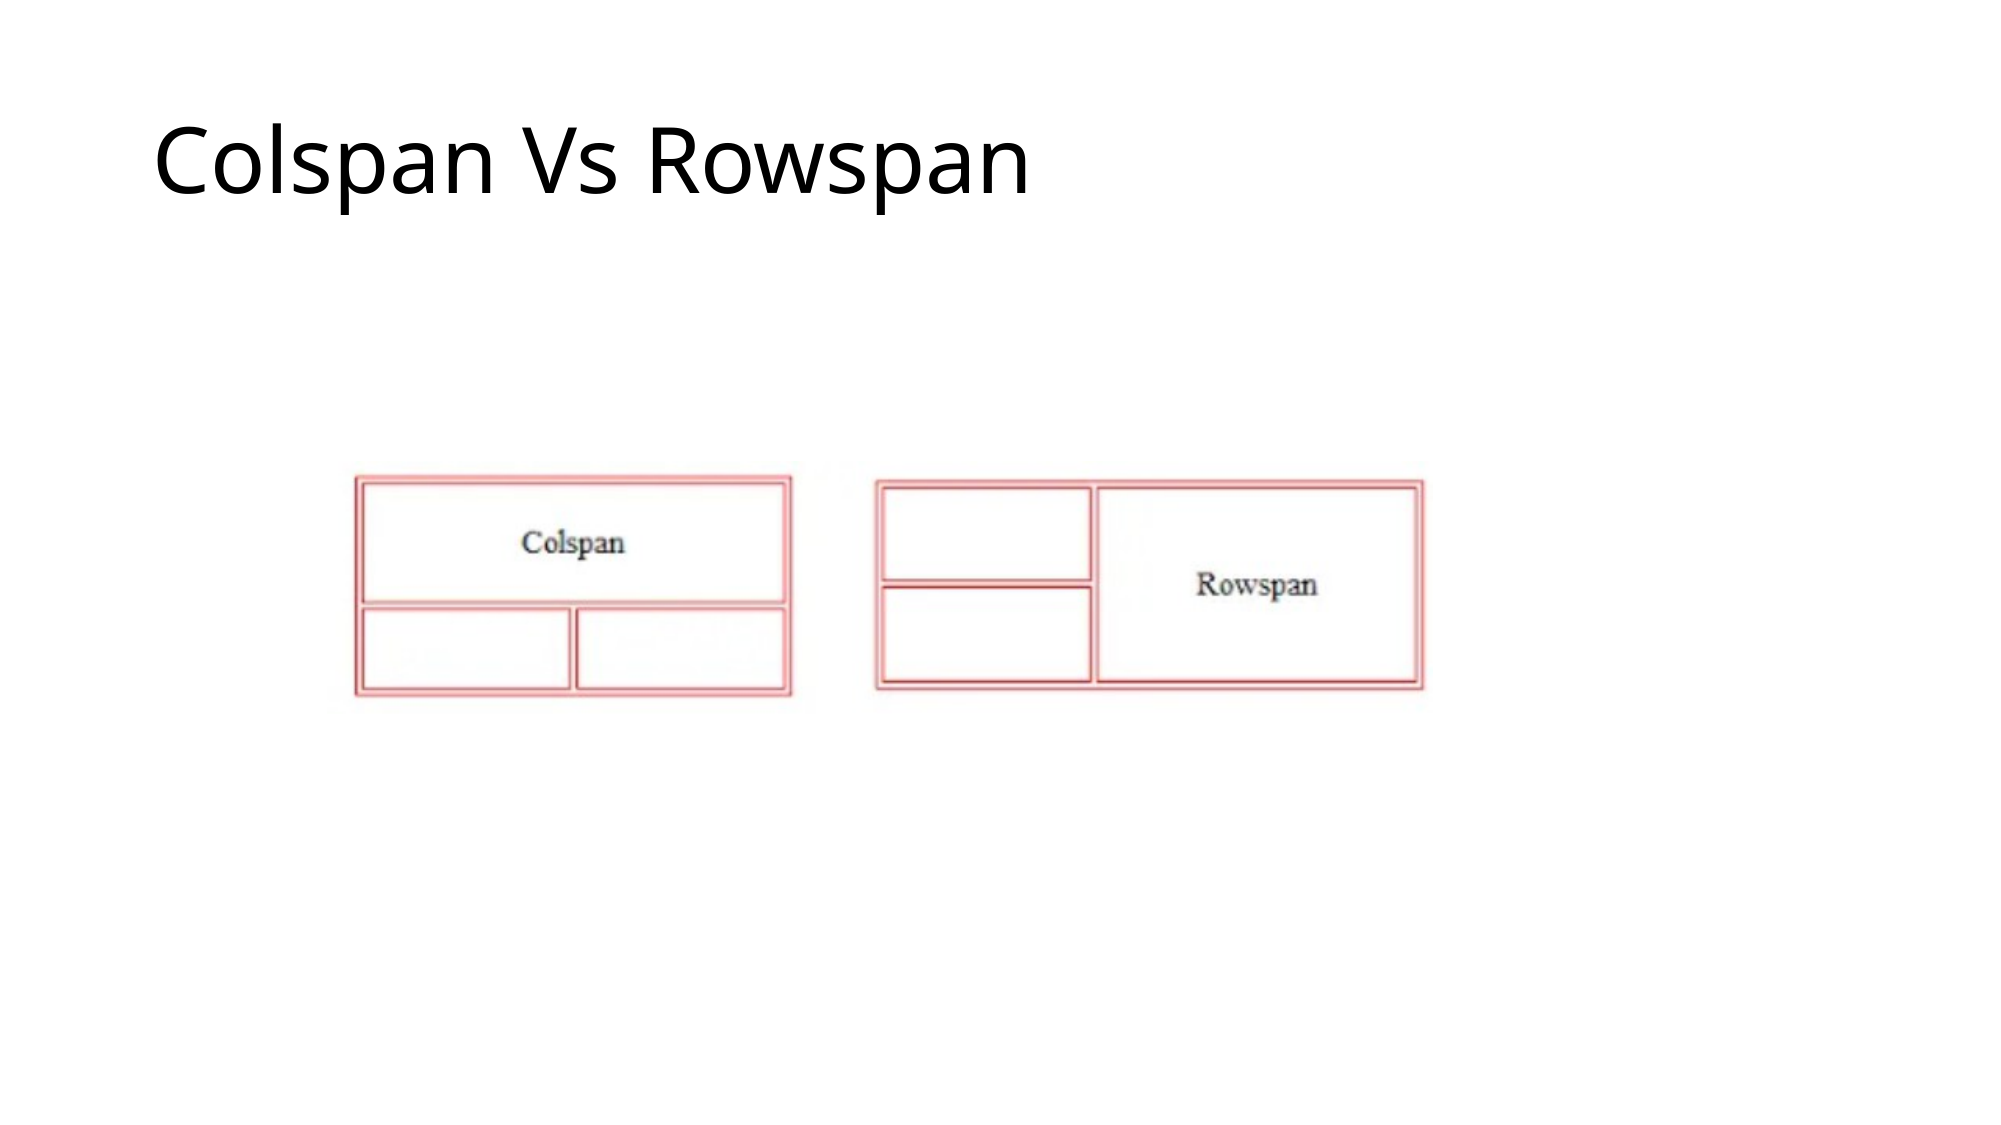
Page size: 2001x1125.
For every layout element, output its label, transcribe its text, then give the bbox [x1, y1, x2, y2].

picture [327, 461, 1433, 714]
title Colspan Vs Rowspan [150, 50, 1850, 291]
